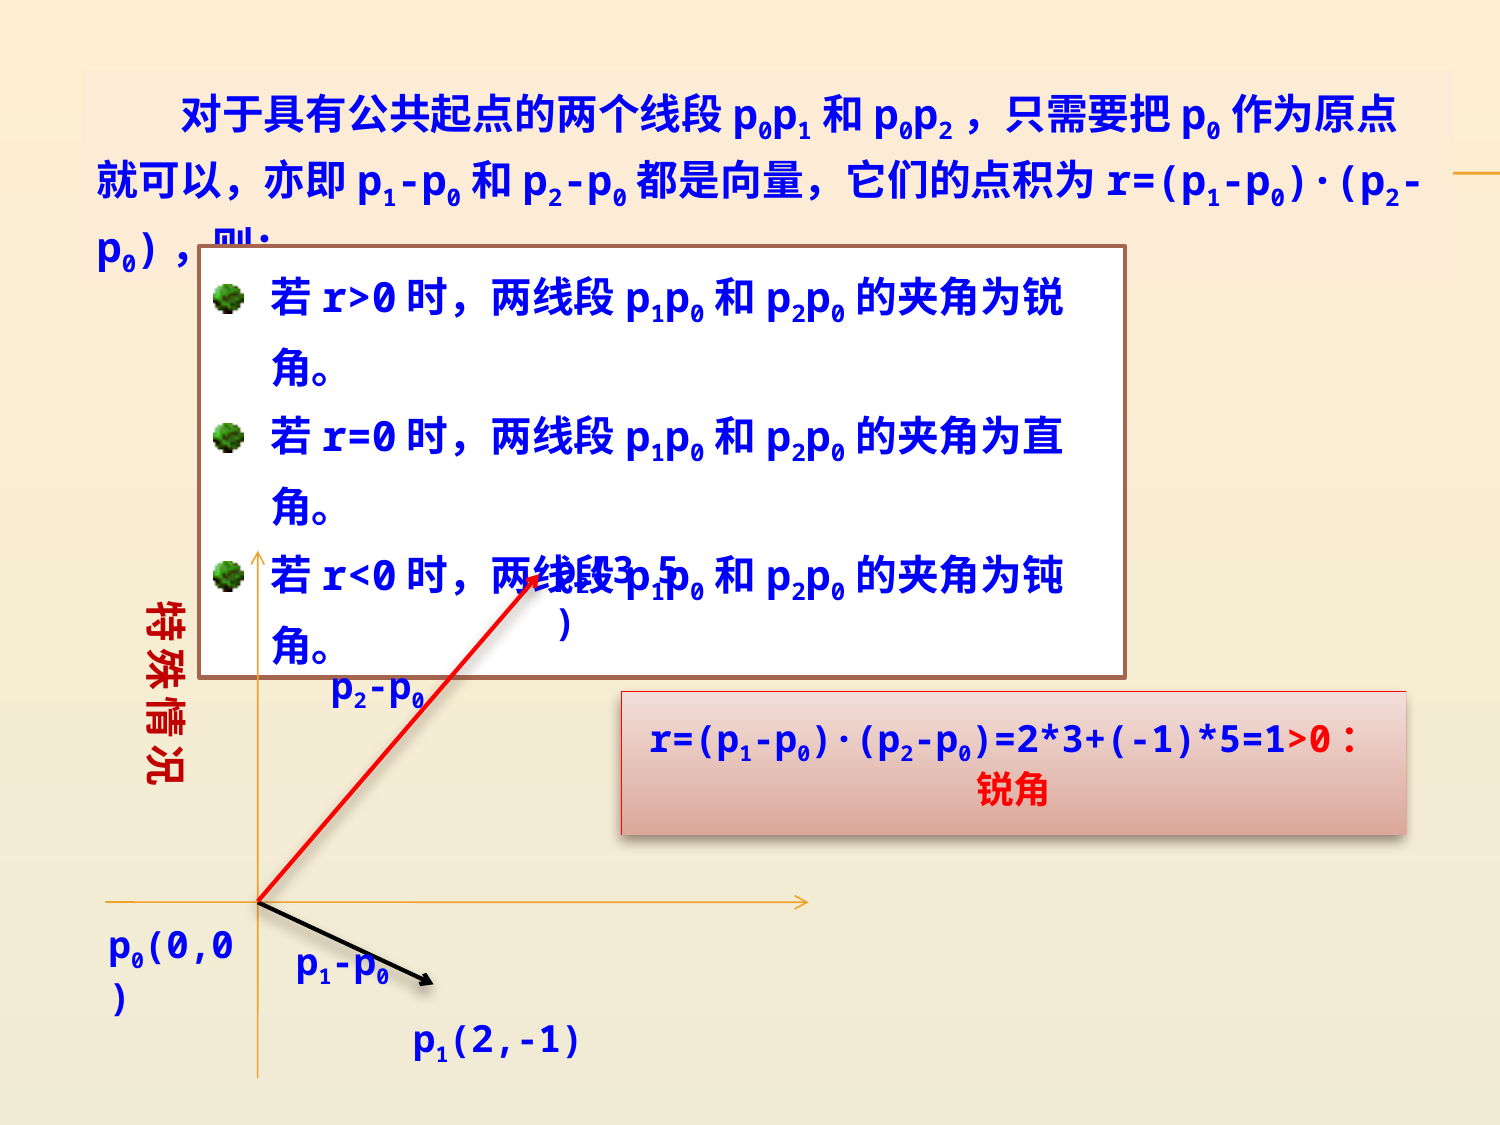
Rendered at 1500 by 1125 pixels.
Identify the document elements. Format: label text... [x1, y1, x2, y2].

picture [213, 423, 244, 453]
text_box 若r>0时，两线段p1p0和p2p0的夹角为锐角。 若r=0时，两线段p1p0和p2p0的夹角为直角。 若r<0时，两线段p1p0和p2p0的夹角为钝角。 [197, 244, 1127, 536]
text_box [93, 538, 1407, 1079]
picture [213, 284, 244, 314]
text_box 对于具有公共起点的两个线段p0p1和p0p2，只需要把p0作为原点就可以，亦即p1-p0和p2-p0都是向量，它们的点积为r=(p1-p0)·(p2-p0)，则： [82, 70, 1454, 286]
